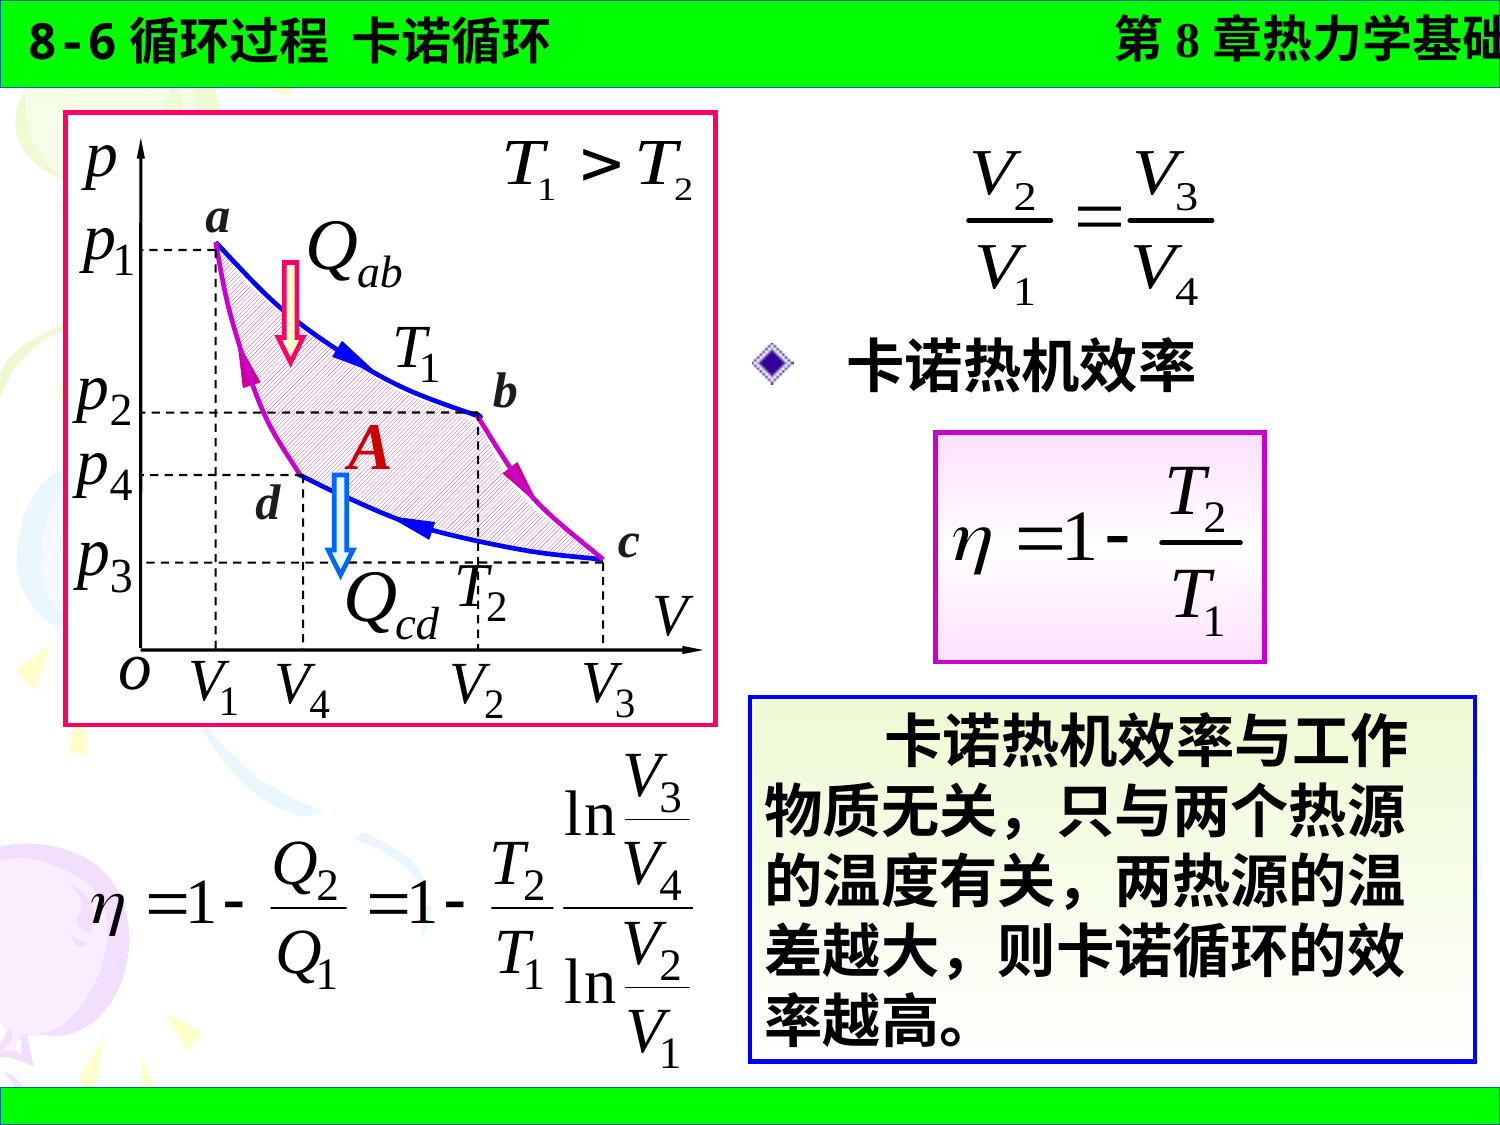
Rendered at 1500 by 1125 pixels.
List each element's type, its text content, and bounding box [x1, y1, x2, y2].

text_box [87, 737, 701, 1076]
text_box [499, 124, 701, 208]
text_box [62, 112, 716, 727]
text_box 卡诺热机效率与工作物质无关，只与两个热源的温度有关，两热源的温差越大，则卡诺循环的效率越高。 [750, 697, 1475, 1062]
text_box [277, 187, 429, 363]
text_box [949, 121, 1238, 320]
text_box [737, 321, 1388, 660]
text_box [327, 474, 469, 668]
